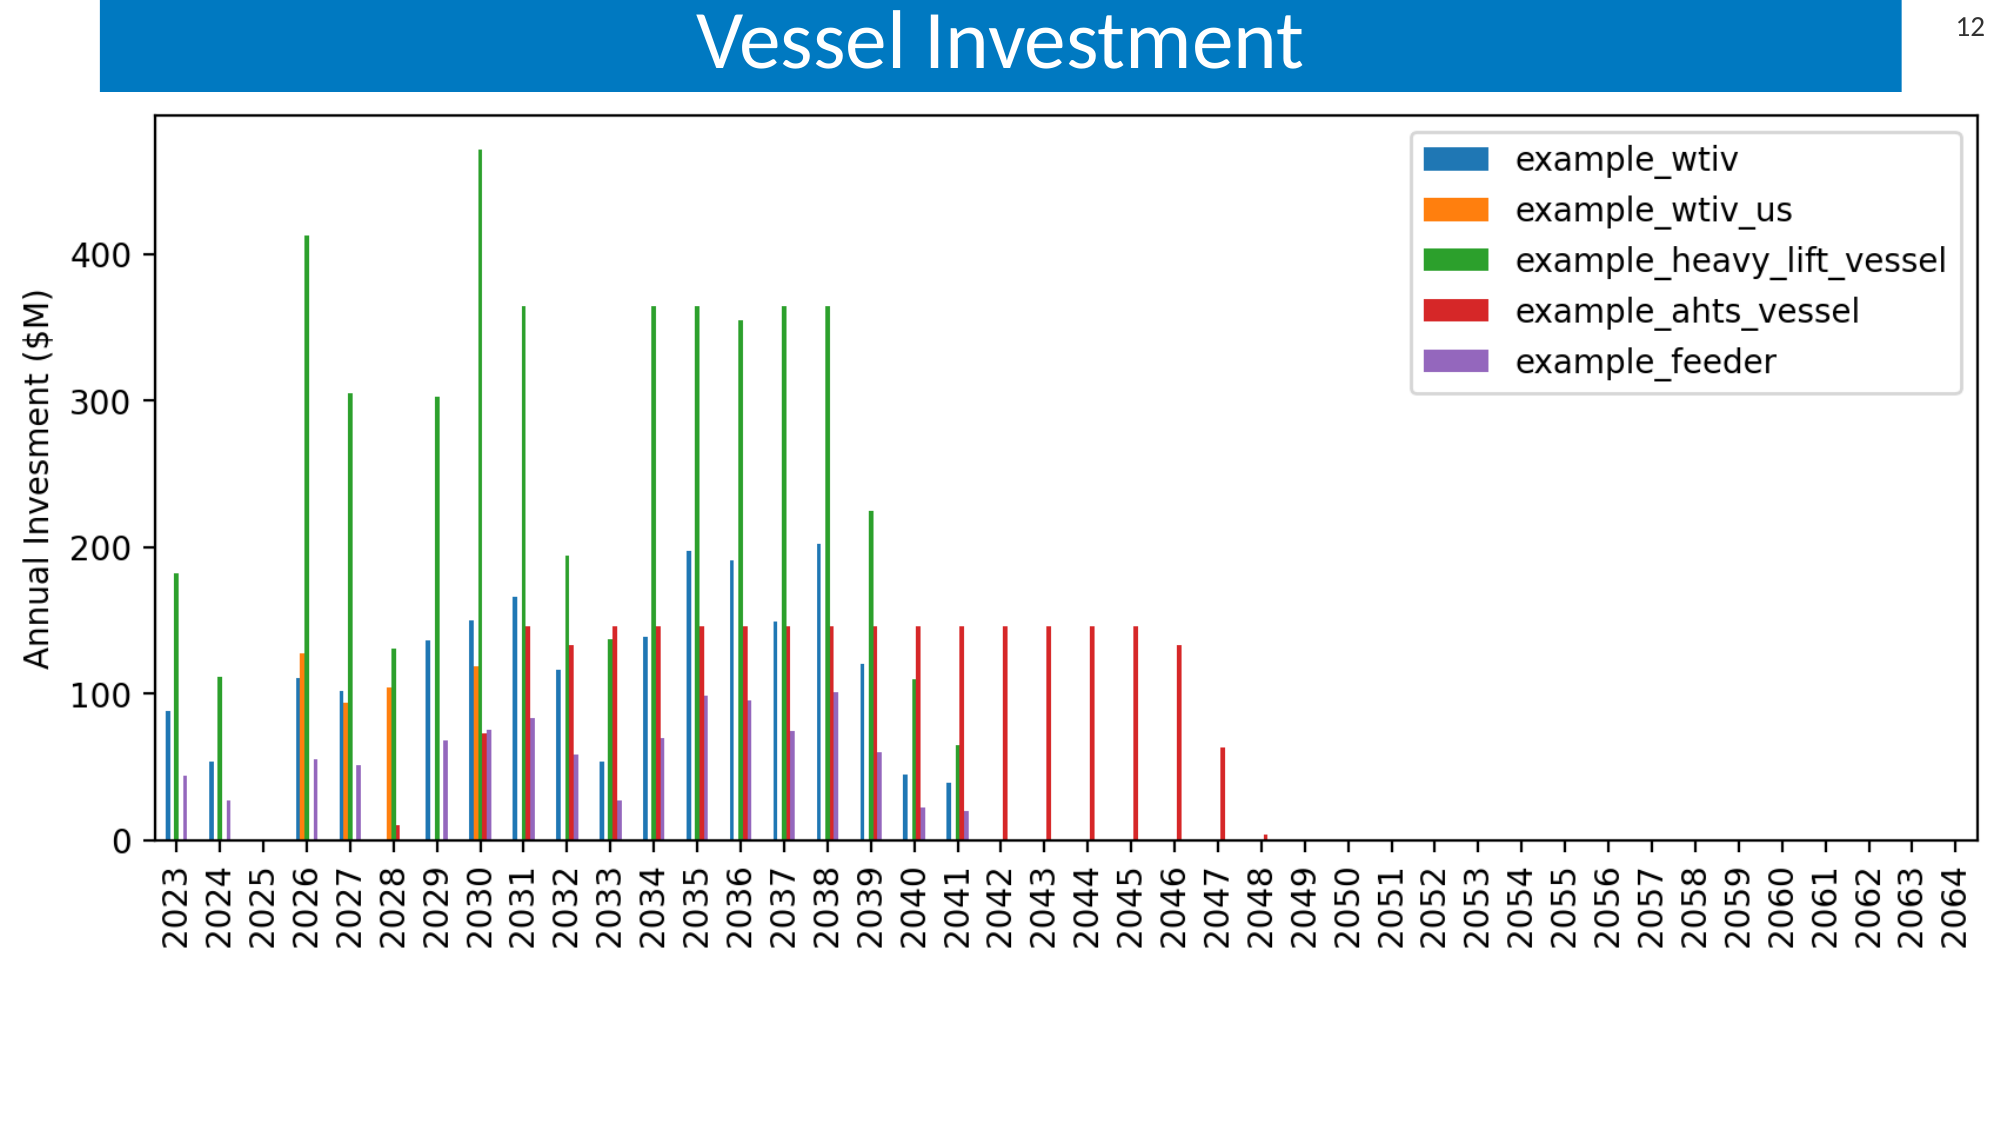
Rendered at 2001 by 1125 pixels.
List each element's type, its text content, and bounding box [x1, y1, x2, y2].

title Vessel Investment [99, 0, 1902, 91]
picture [0, 92, 2000, 971]
